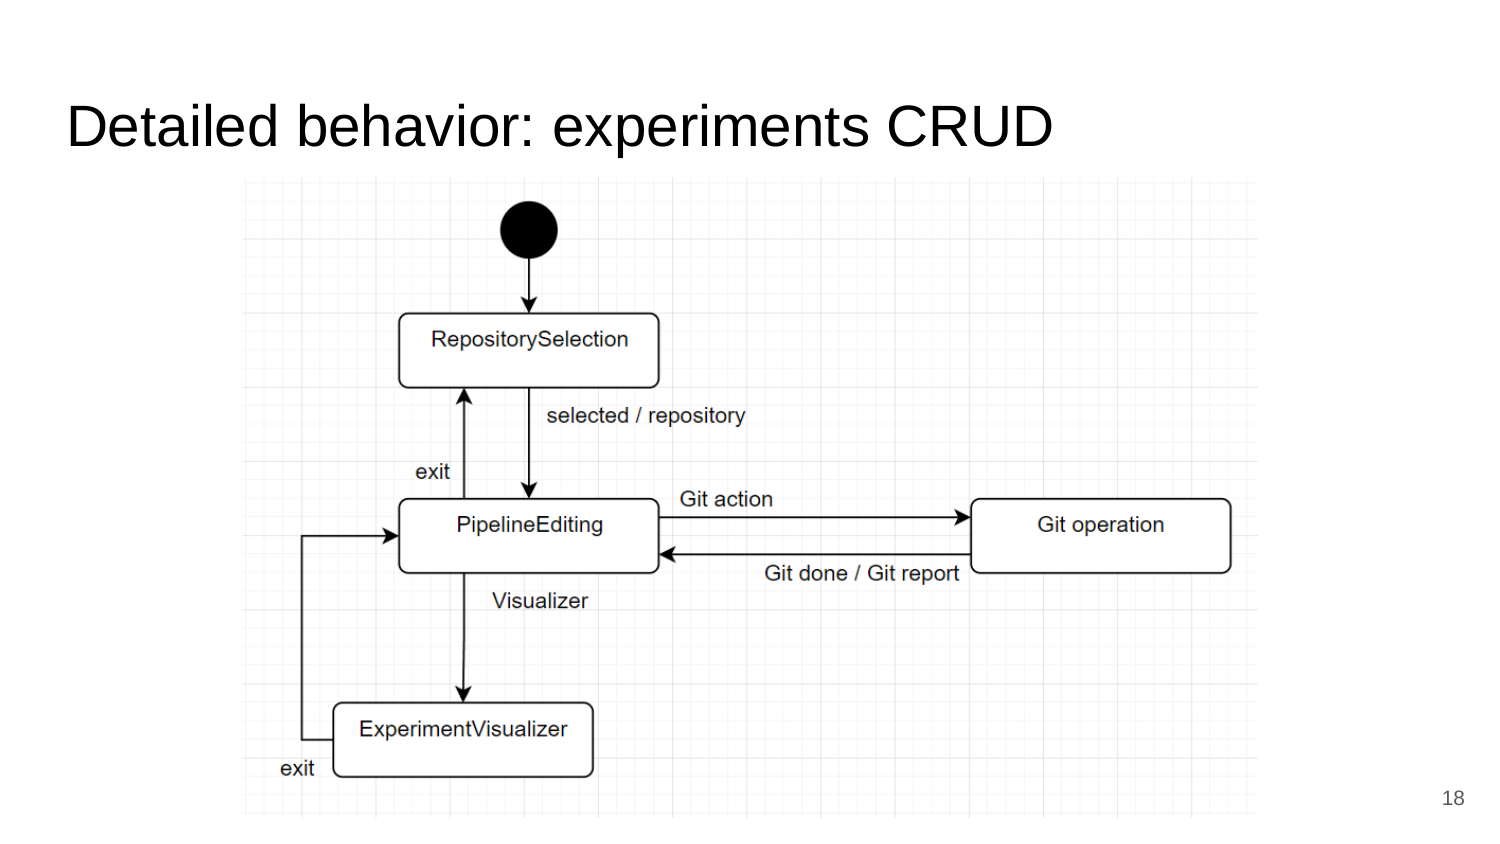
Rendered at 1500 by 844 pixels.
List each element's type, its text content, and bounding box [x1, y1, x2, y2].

slide_number ‹#› [1389, 764, 1480, 830]
picture [242, 177, 1258, 819]
title Detailed behavior: experiments CRUD [51, 72, 1449, 167]
